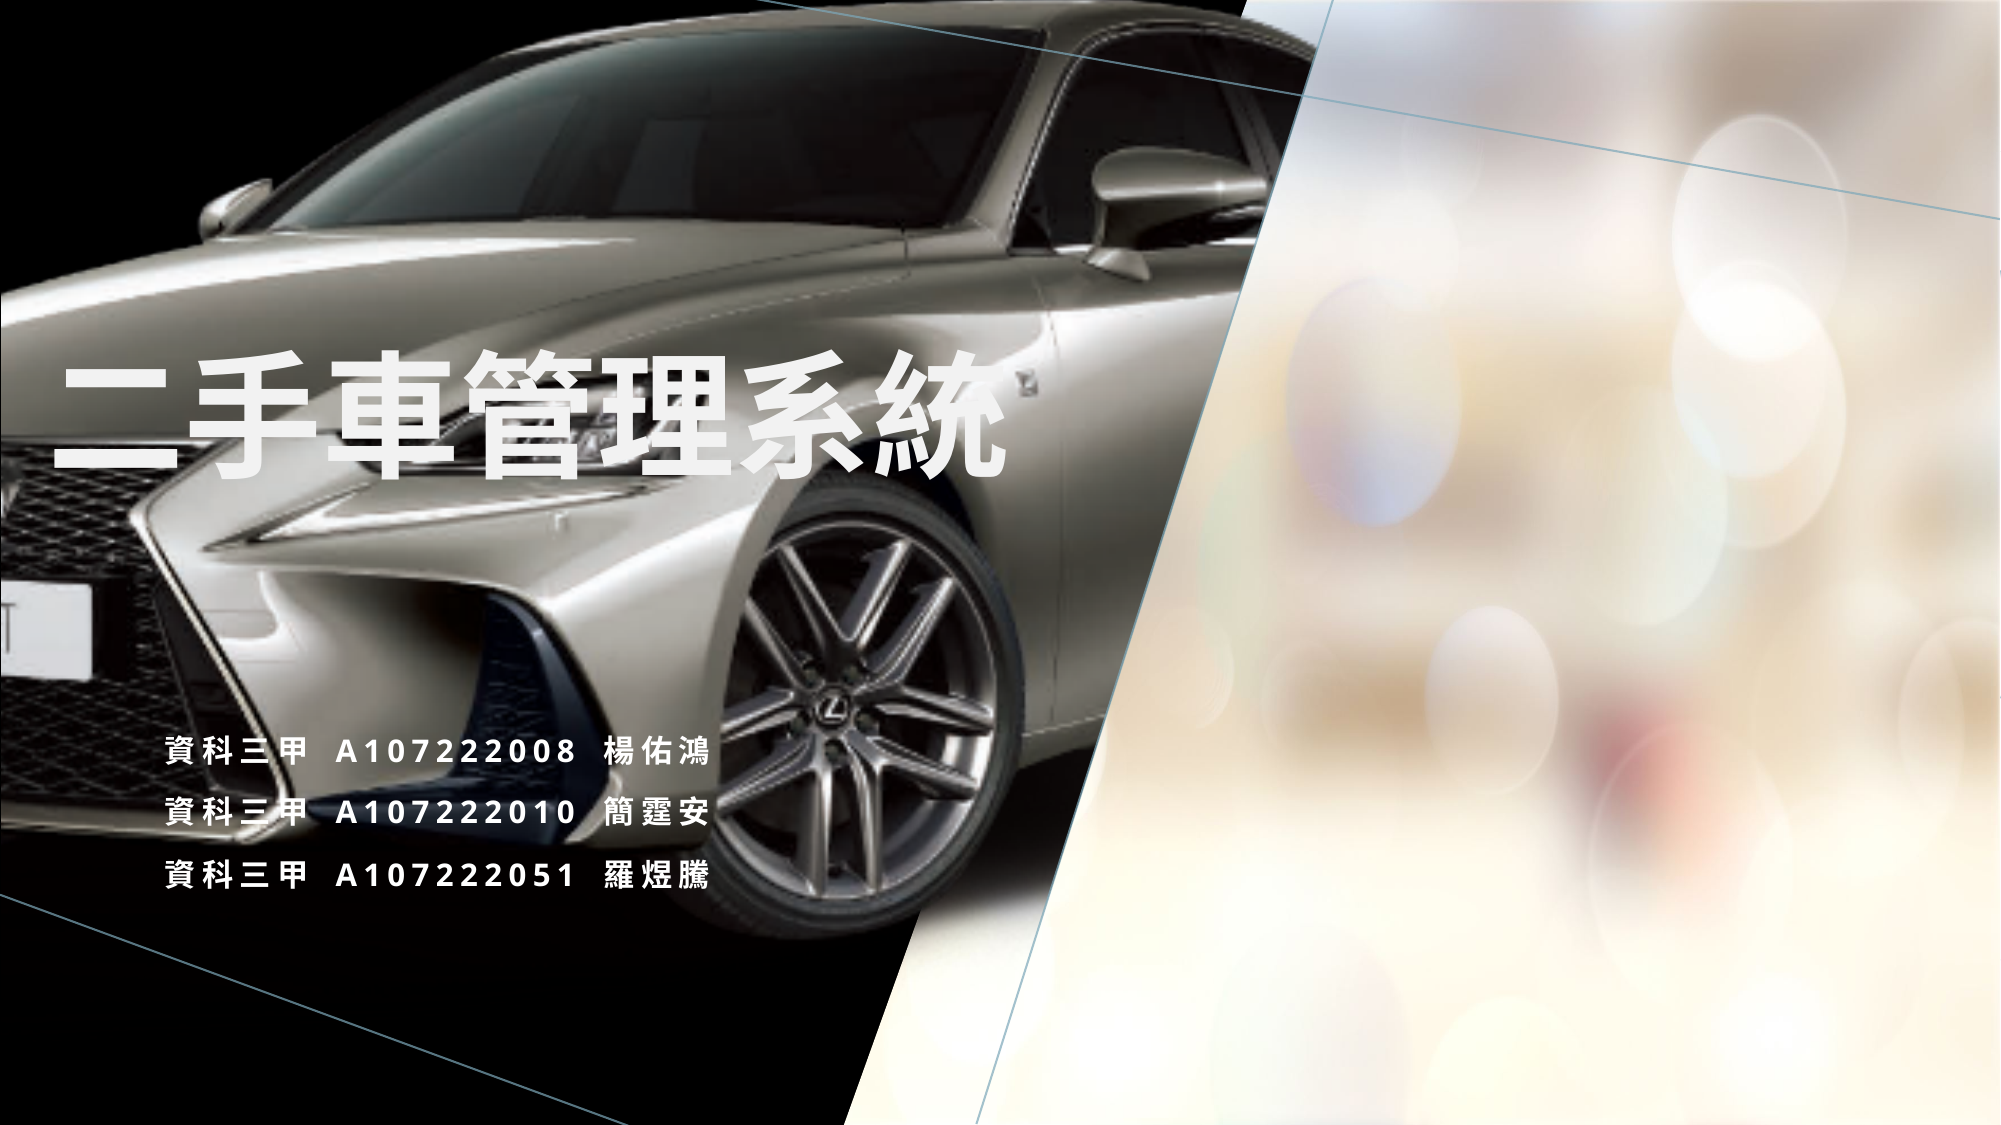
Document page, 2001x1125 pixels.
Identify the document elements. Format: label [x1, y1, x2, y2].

text_box [0, 894, 632, 1125]
text_box [976, 220, 1334, 1124]
text_box [750, 0, 2000, 220]
picture [0, 0, 2000, 1125]
